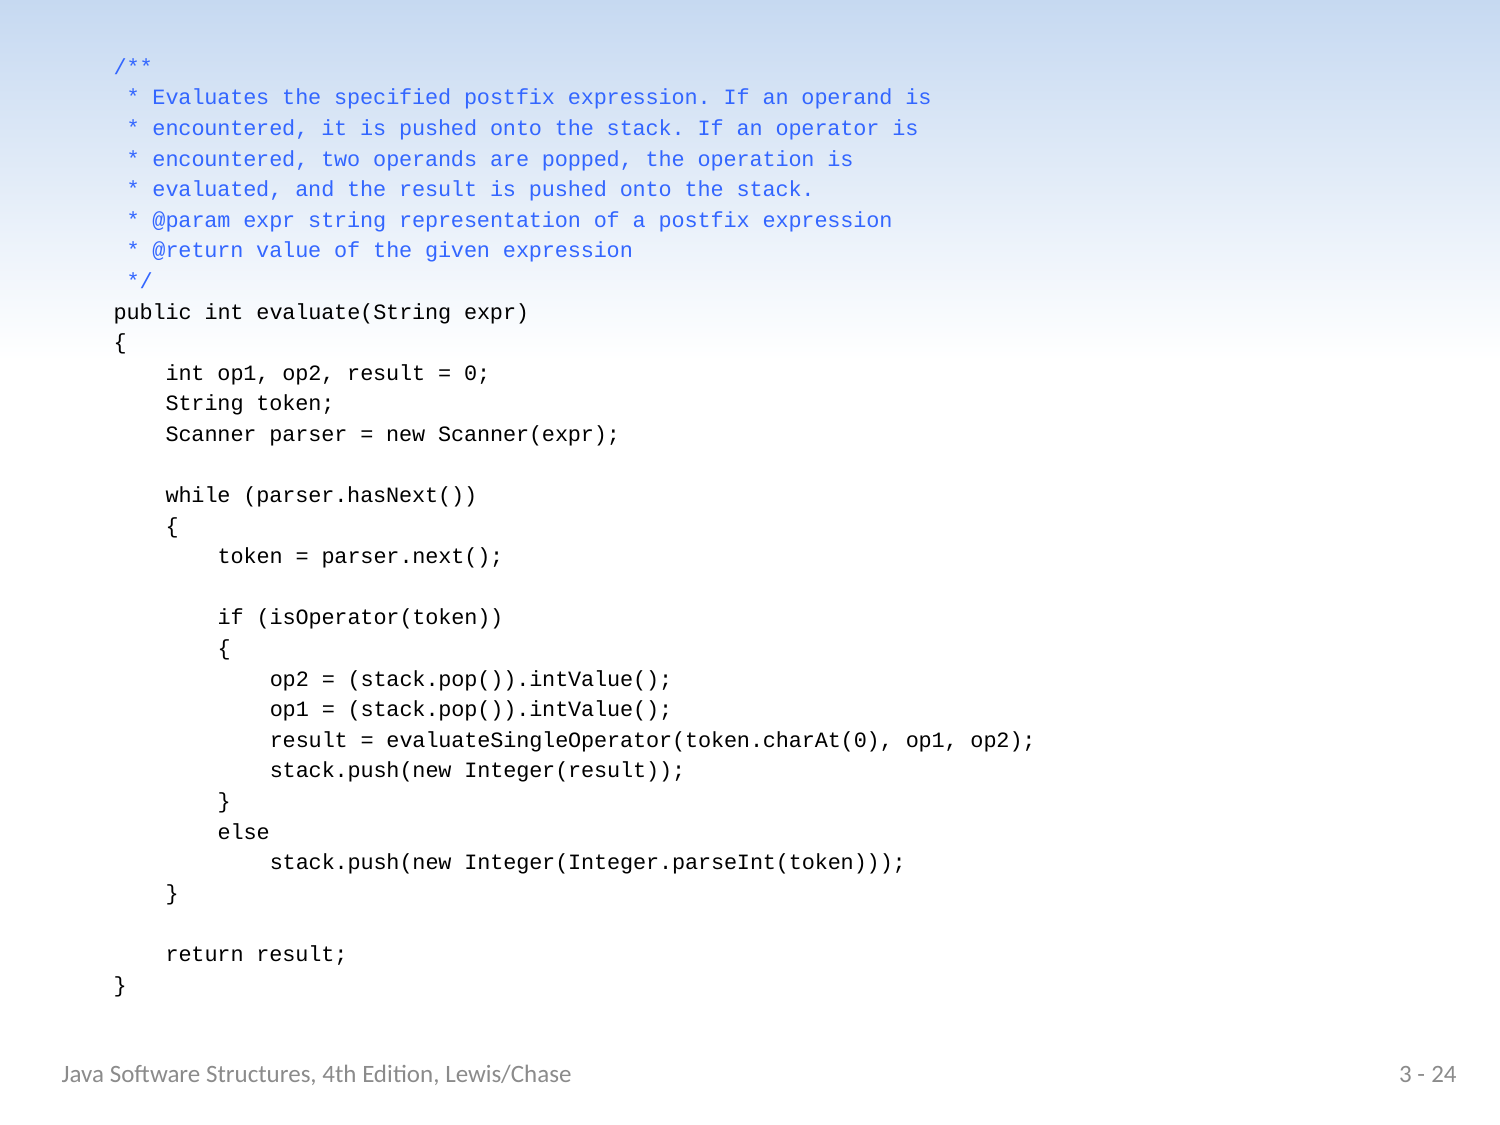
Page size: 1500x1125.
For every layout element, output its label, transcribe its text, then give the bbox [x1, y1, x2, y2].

footer Java Software Structures, 4th Edition, Lewis/Chase [46, 1042, 1122, 1103]
slide_number 3 - 24 [1122, 1042, 1472, 1103]
list /** * Evaluates the specified postfix expression. If an operand is * encountered, it is pushed onto the stack. If an operator is * encountered, two operands are popped, the operation is * evaluated, and the result is pushed onto the stack. * @param expr string representation of a postfix expression * @return value of the given expression */ public int evaluate(String expr) { int op1, op2, result = 0; String token; Scanner parser = new Scanner(expr); while (parser.hasNext()) { token = parser.next(); if (isOperator(token)) { op2 = (stack.pop()).intValue(); op1 = (stack.pop()).intValue(); result = evaluateSingleOperator(token.charAt(0), op1, op2); stack.push(new Integer(result)); } else stack.push(new Integer(Integer.parseInt(token))); } return result; } [46, 45, 1473, 1043]
